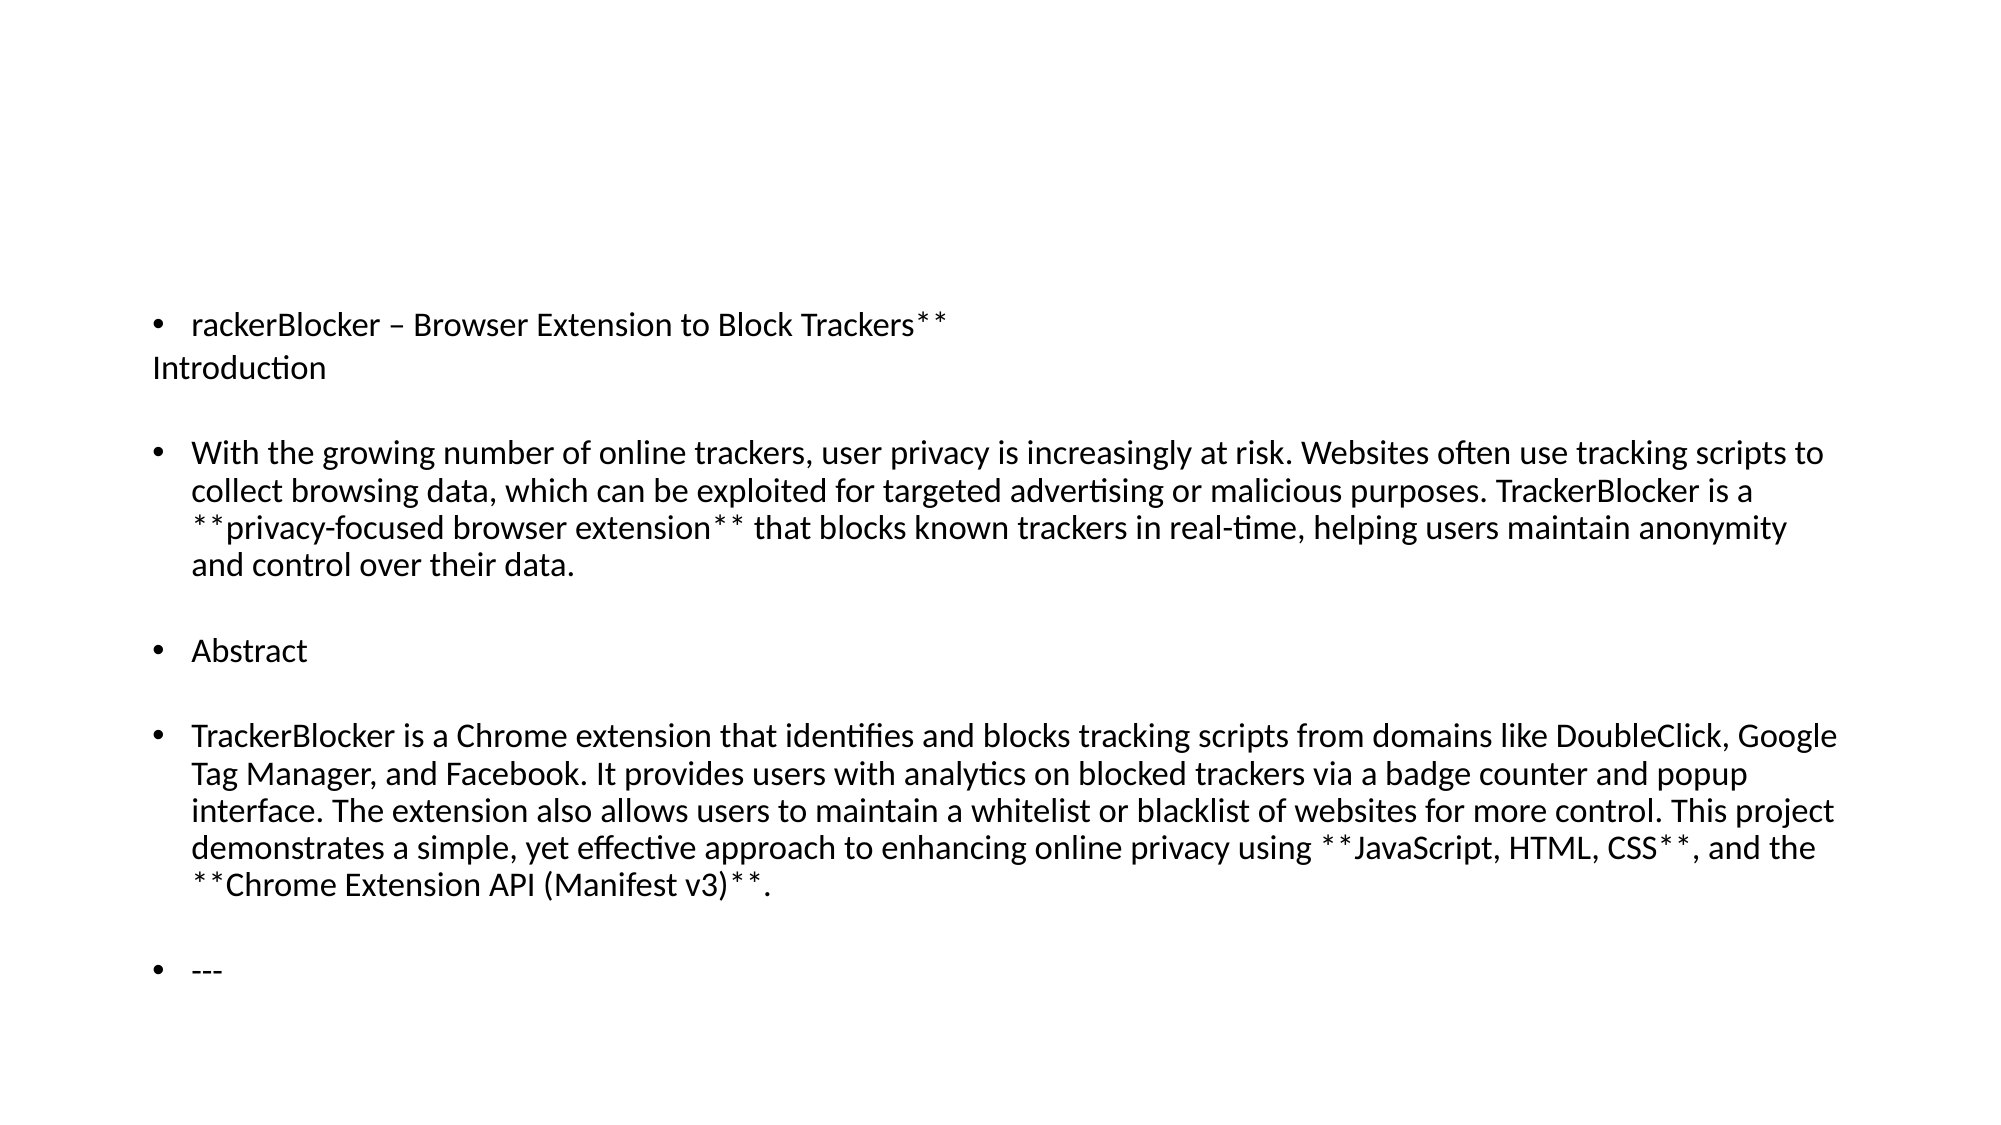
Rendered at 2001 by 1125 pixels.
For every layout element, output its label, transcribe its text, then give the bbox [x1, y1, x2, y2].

list rackerBlocker – Browser Extension to Block Trackers** Introduction With the growing number of online trackers, user privacy is increasingly at risk. Websites often use tracking scripts to collect browsing data, which can be exploited for targeted advertising or malicious purposes. TrackerBlocker is a **privacy-focused browser extension** that blocks known trackers in real-time, helping users maintain anonymity and control over their data. Abstract TrackerBlocker is a Chrome extension that identifies and blocks tracking scripts from domains like DoubleClick, Google Tag Manager, and Facebook. It provides users with analytics on blocked trackers via a badge counter and popup interface. The extension also allows users to maintain a whitelist or blacklist of websites for more control. This project demonstrates a simple, yet effective approach to enhancing online privacy using **JavaScript, HTML, CSS**, and the **Chrome Extension API (Manifest v3)**. --- [137, 299, 1863, 1014]
